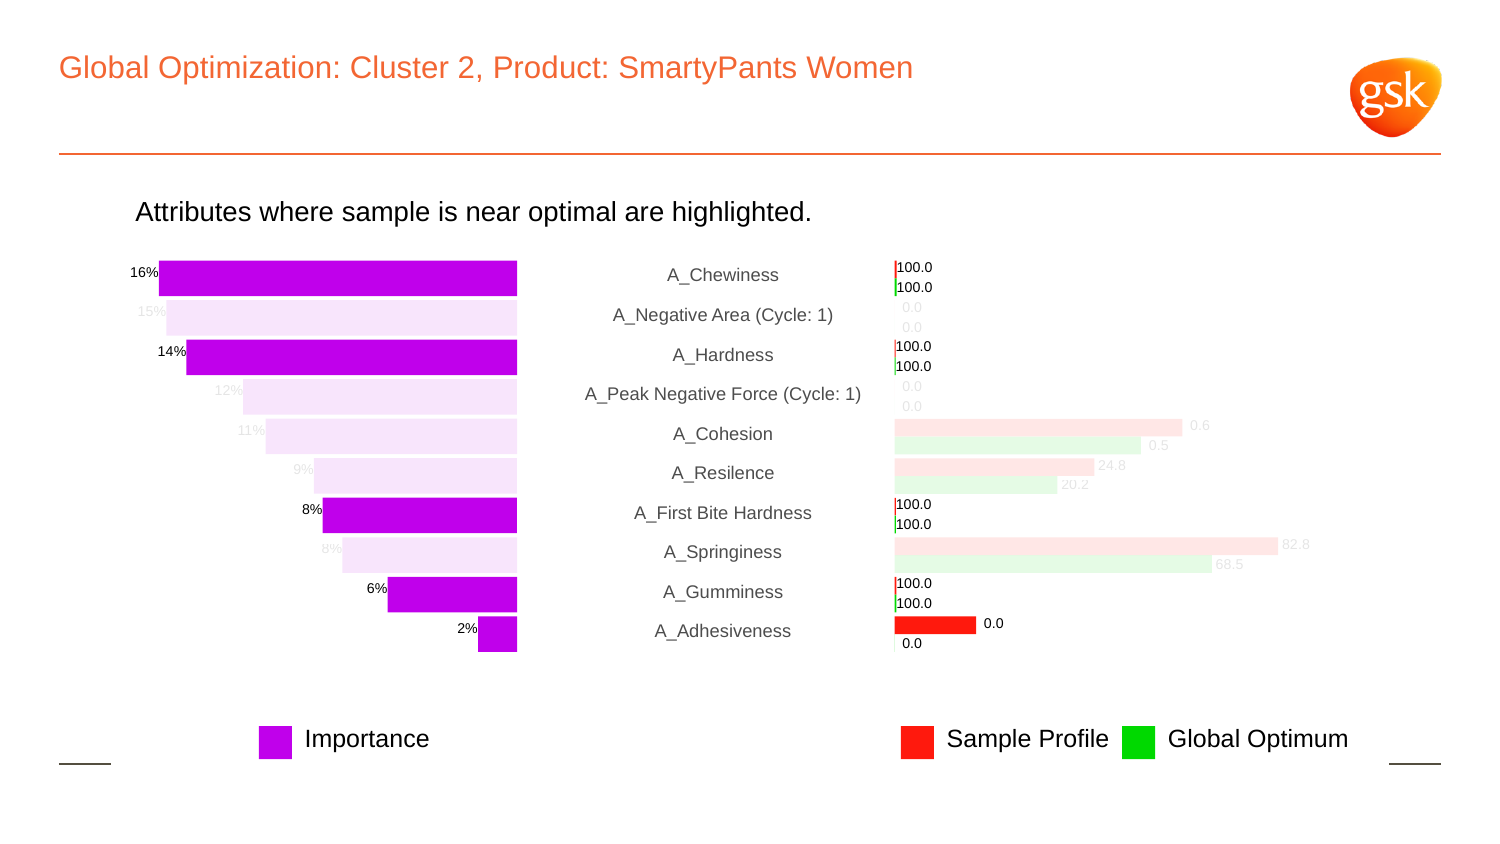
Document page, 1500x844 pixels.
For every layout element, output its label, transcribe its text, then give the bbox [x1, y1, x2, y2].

title Global Optimization: Cluster 2, Product: SmartyPants Women [58, 47, 1302, 86]
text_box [112, 194, 1388, 796]
picture [1333, 38, 1457, 157]
